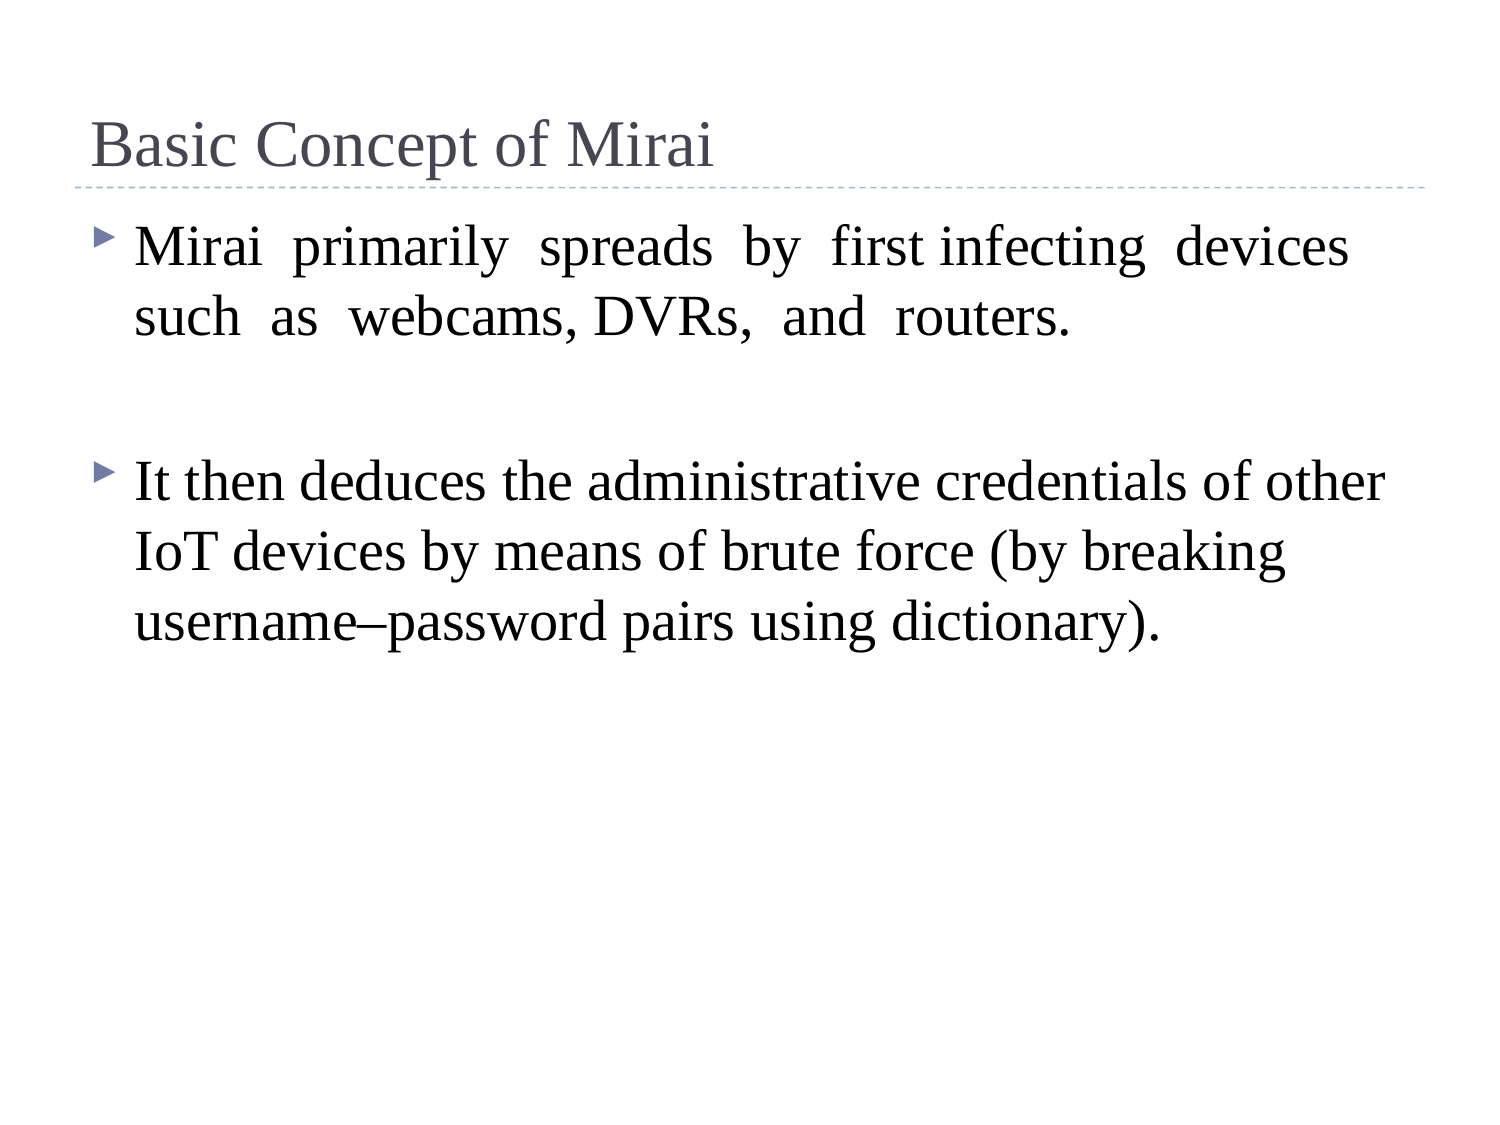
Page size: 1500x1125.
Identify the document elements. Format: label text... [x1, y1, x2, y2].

title Basic Concept of Mirai [75, 24, 1425, 188]
list Mirai primarily spreads by first infecting devices such as webcams, DVRs, and routers. It then deduces the administrative credentials of other IoT devices by means of brute force (by breaking username–password pairs using dictionary). [75, 200, 1425, 1010]
